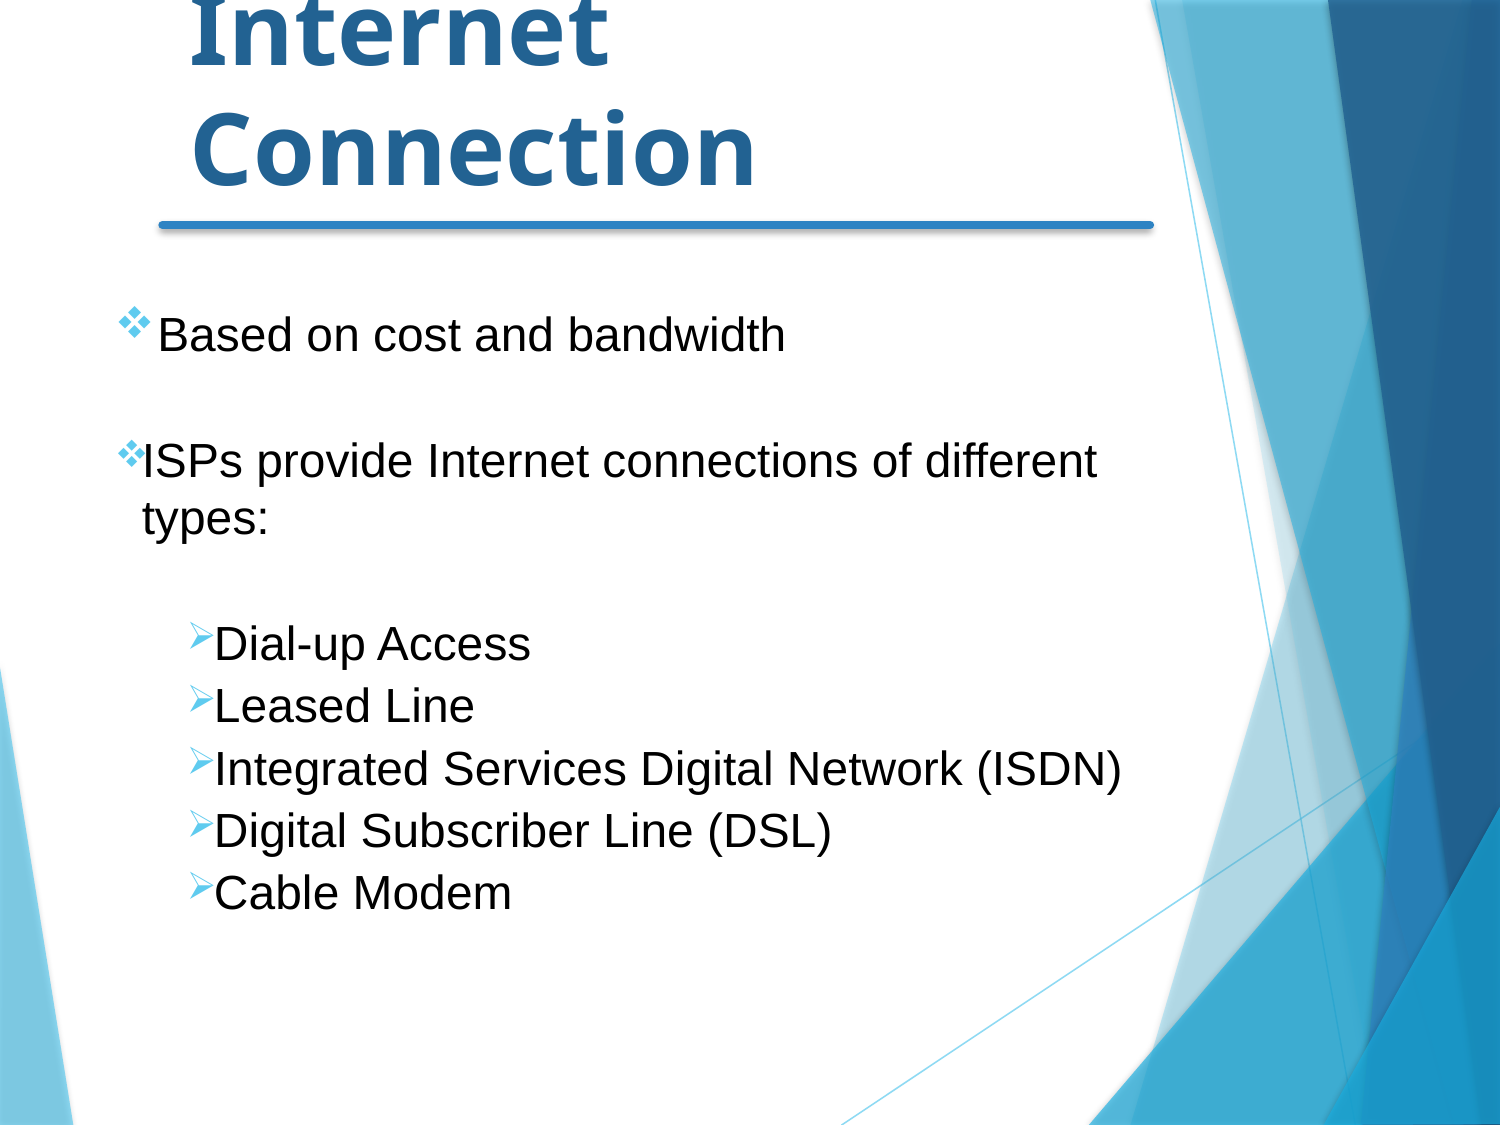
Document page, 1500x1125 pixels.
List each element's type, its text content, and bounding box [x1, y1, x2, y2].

list Based on cost and bandwidth ISPs provide Internet connections of different types: Dial-up Access Leased Line Integrated Services Digital Network (ISDN) Digital Subscriber Line (DSL) Cable Modem [99, 287, 1142, 1050]
title Internet Connection [174, 37, 1200, 213]
